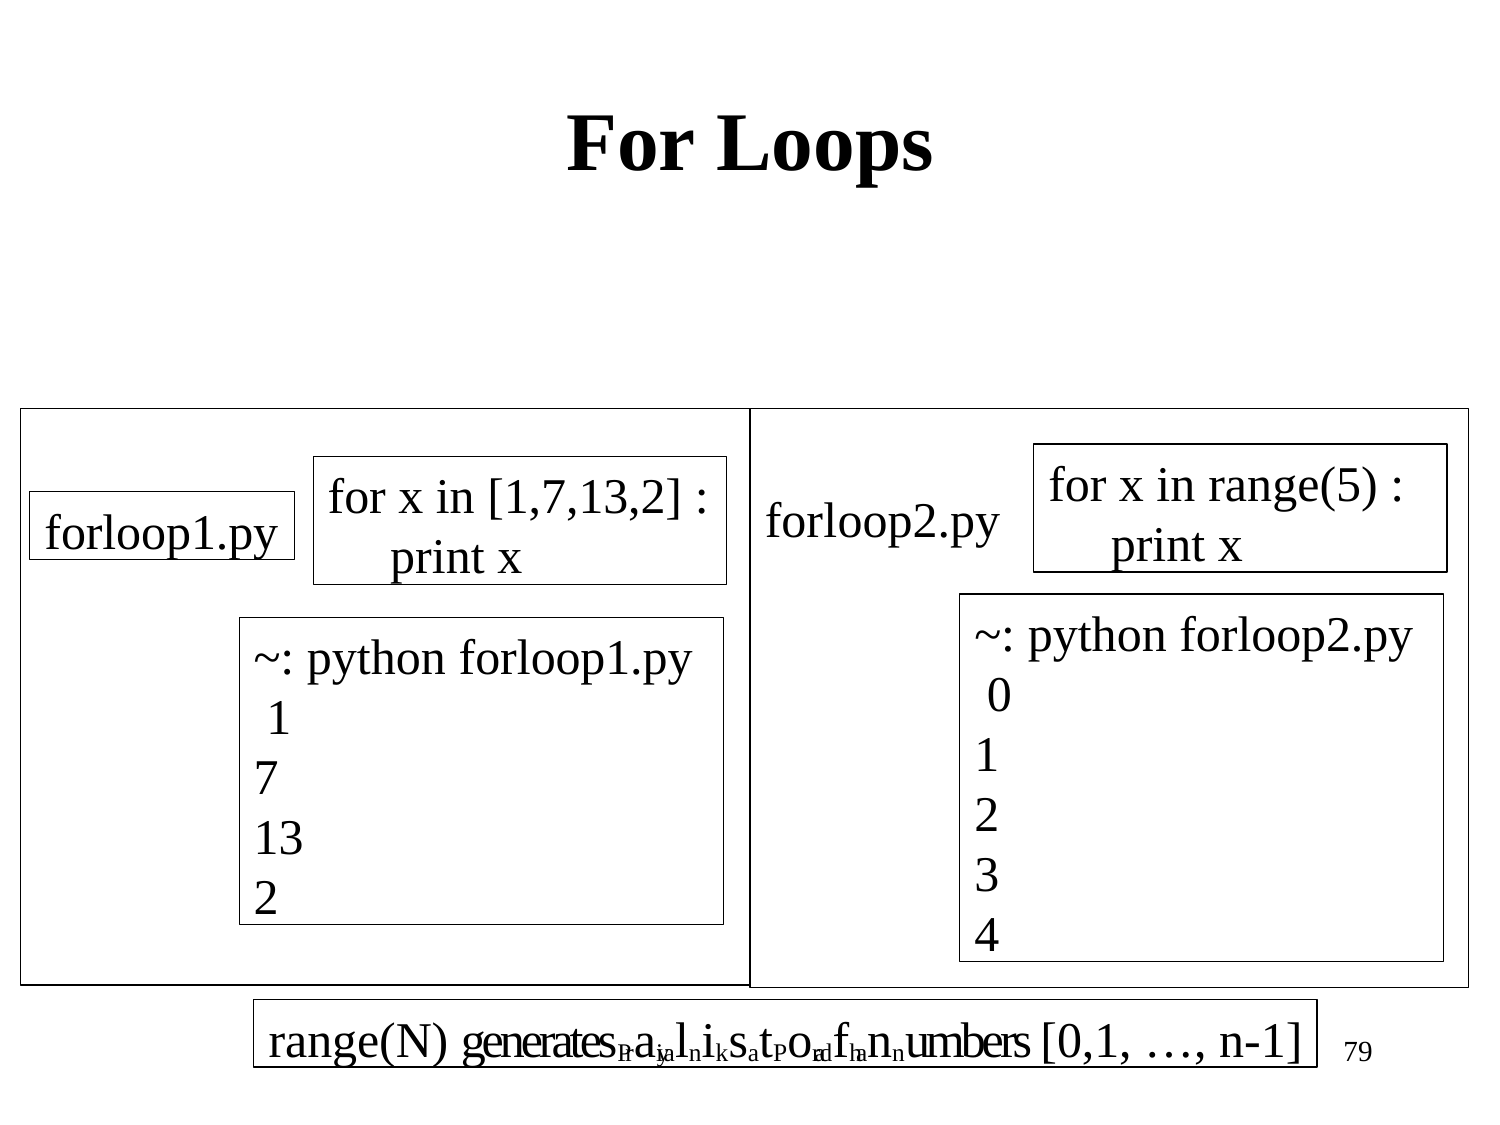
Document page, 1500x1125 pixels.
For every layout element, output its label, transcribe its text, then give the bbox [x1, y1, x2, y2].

text_box [20, 408, 1469, 988]
text_box range(N) generatesPraiyalniksatPoradfhannumbers [0,1, …, n-1] [253, 999, 1317, 1068]
title For Loops [564, 85, 935, 276]
text_box 79 [1341, 1030, 1375, 1068]
